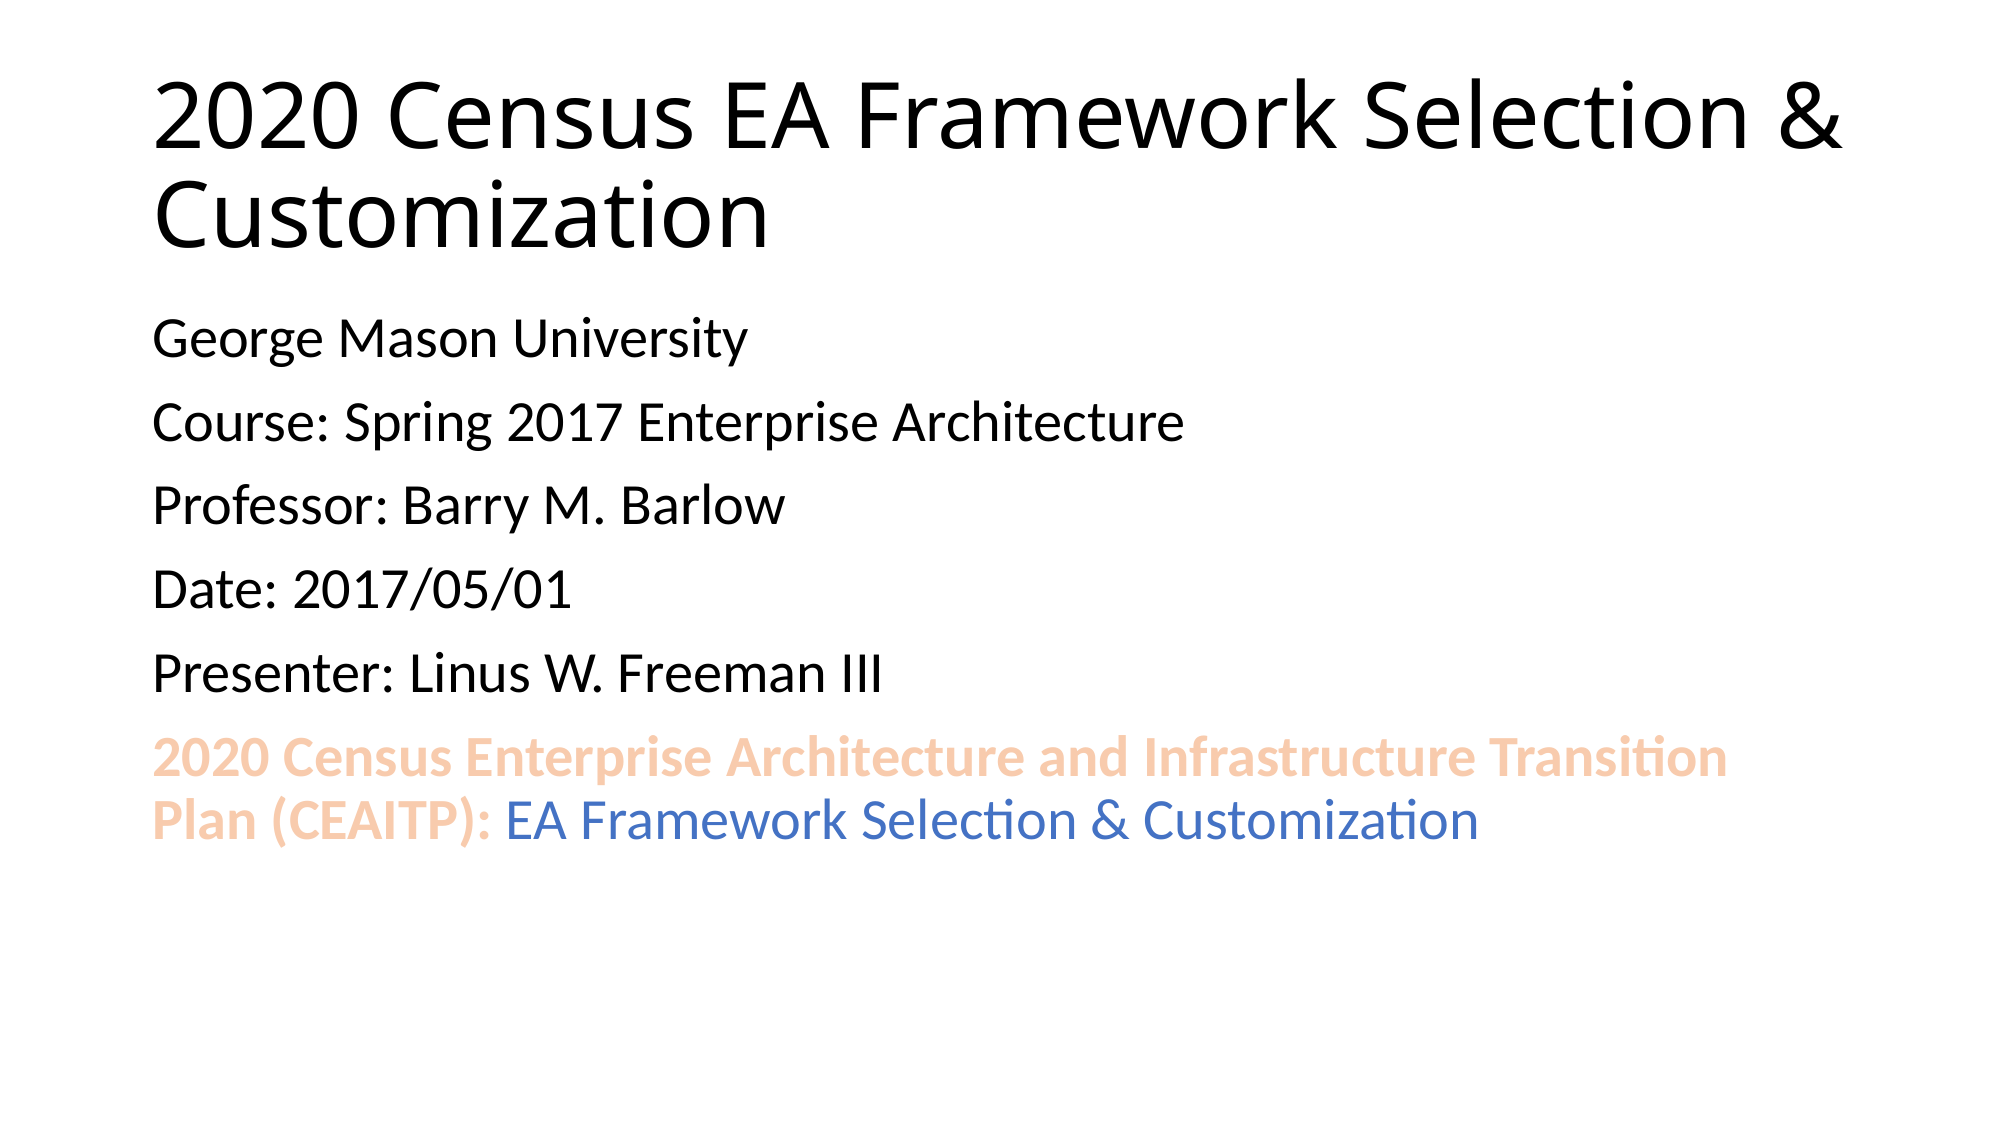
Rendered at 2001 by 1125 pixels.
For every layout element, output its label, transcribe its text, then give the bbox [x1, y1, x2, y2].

list George Mason University Course: Spring 2017 Enterprise Architecture Professor: Barry M. Barlow Date: 2017/05/01 Presenter: Linus W. Freeman III 2020 Census Enterprise Architecture and Infrastructure Transition Plan (CEAITP): EA Framework Selection & Customization [137, 299, 1863, 1014]
title 2020 Census EA Framework Selection & Customization [137, 59, 1863, 278]
